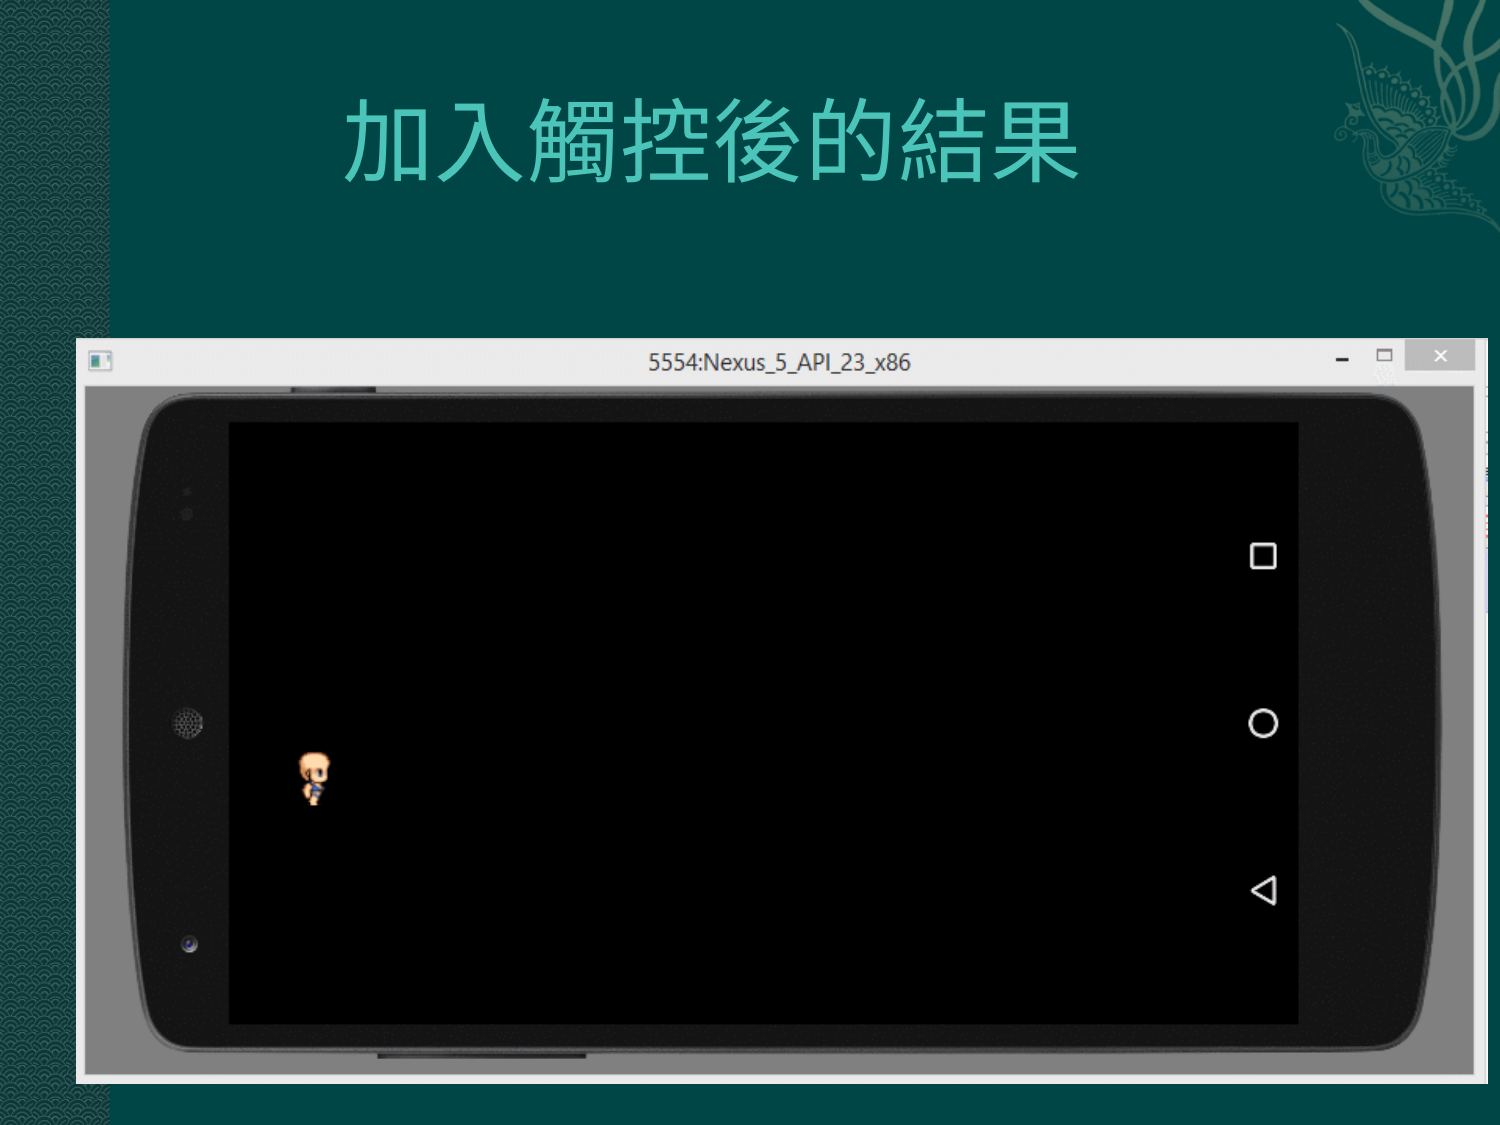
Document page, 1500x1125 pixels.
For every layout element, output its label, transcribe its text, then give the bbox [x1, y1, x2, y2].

title 加入觸控後的結果 [75, 45, 1351, 233]
picture [0, 0, 1489, 1125]
